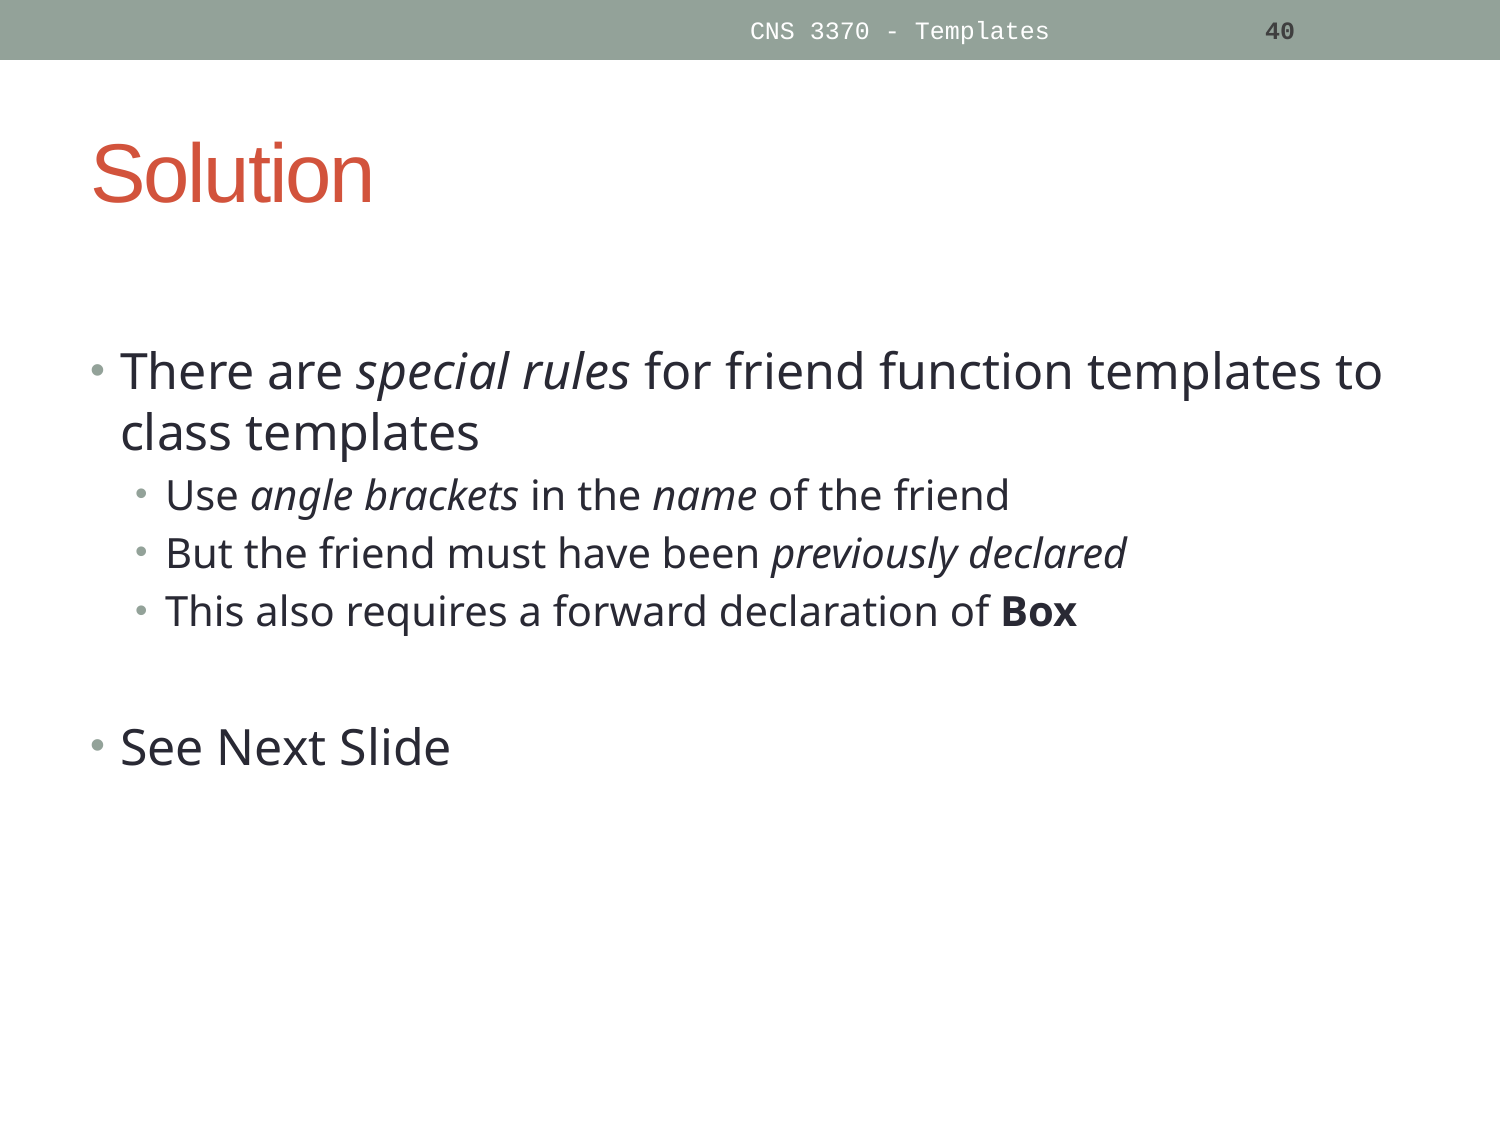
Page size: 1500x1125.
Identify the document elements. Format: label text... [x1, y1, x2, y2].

title Solution [75, 87, 1425, 250]
footer CNS 3370 - Templates [562, 3, 1238, 57]
slide_number 40 [1250, 3, 1425, 57]
list There are special rules for friend function templates to class templates Use angle brackets in the name of the friend But the friend must have been previously declared This also requires a forward declaration of Box See Next Slide [75, 262, 1425, 1063]
